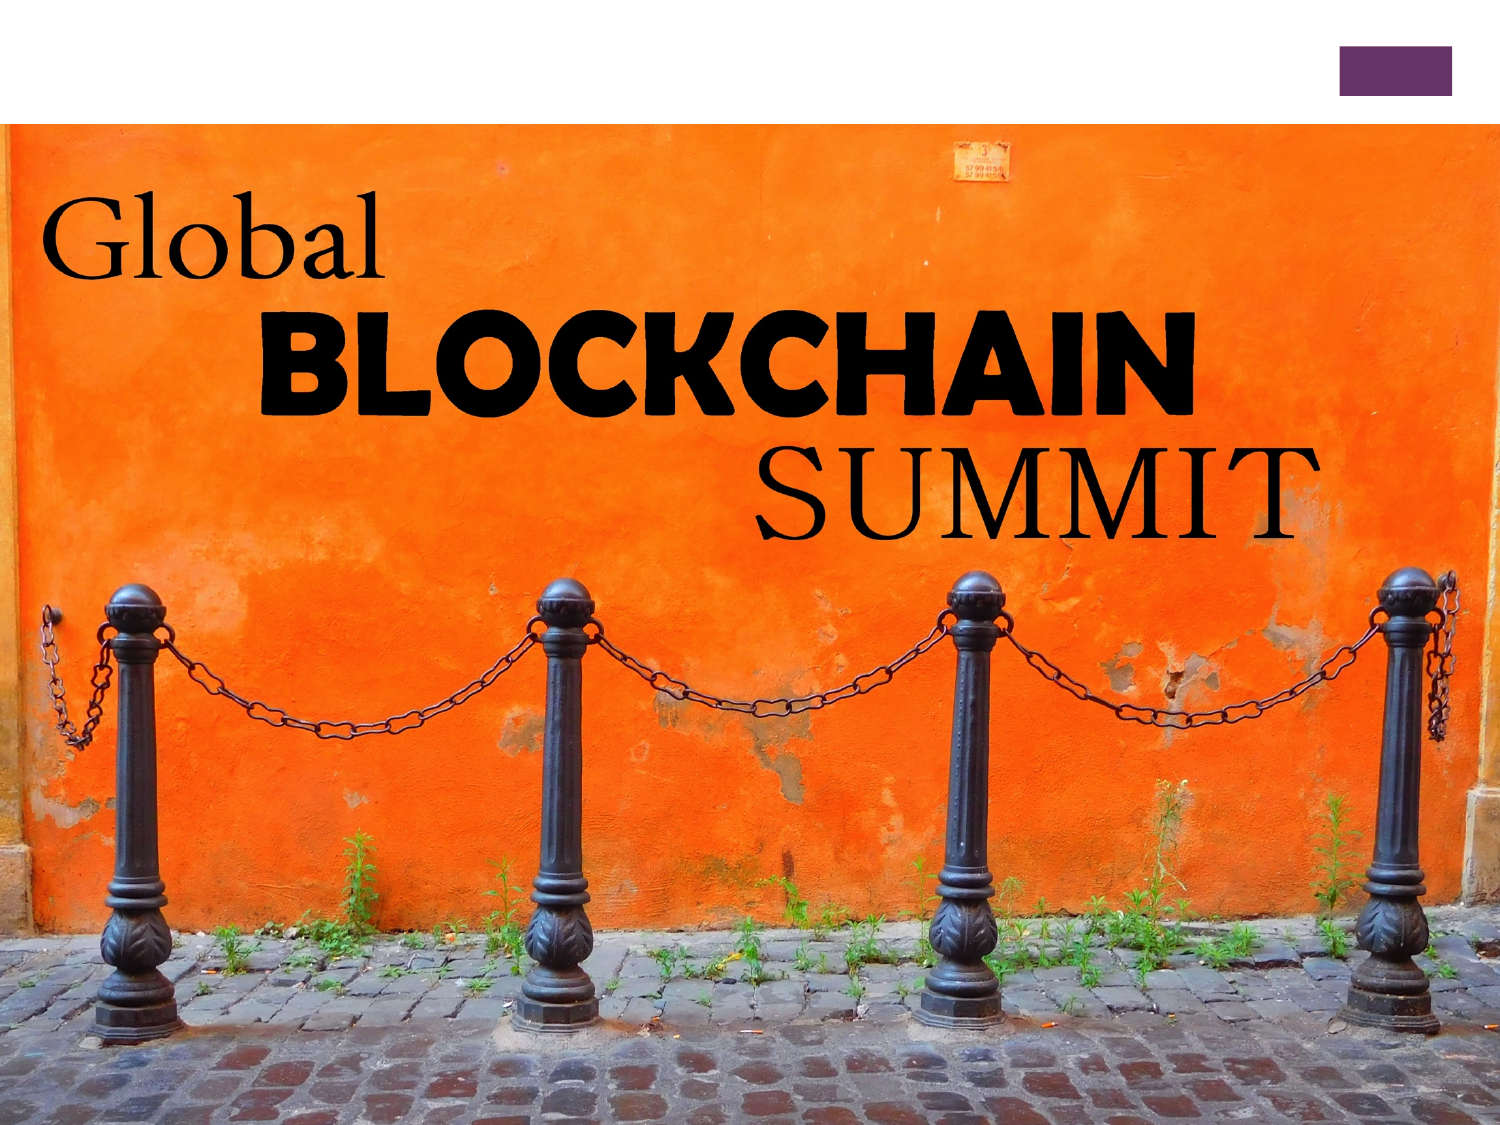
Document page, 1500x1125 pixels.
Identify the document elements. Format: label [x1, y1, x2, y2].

picture [0, 124, 1500, 1125]
